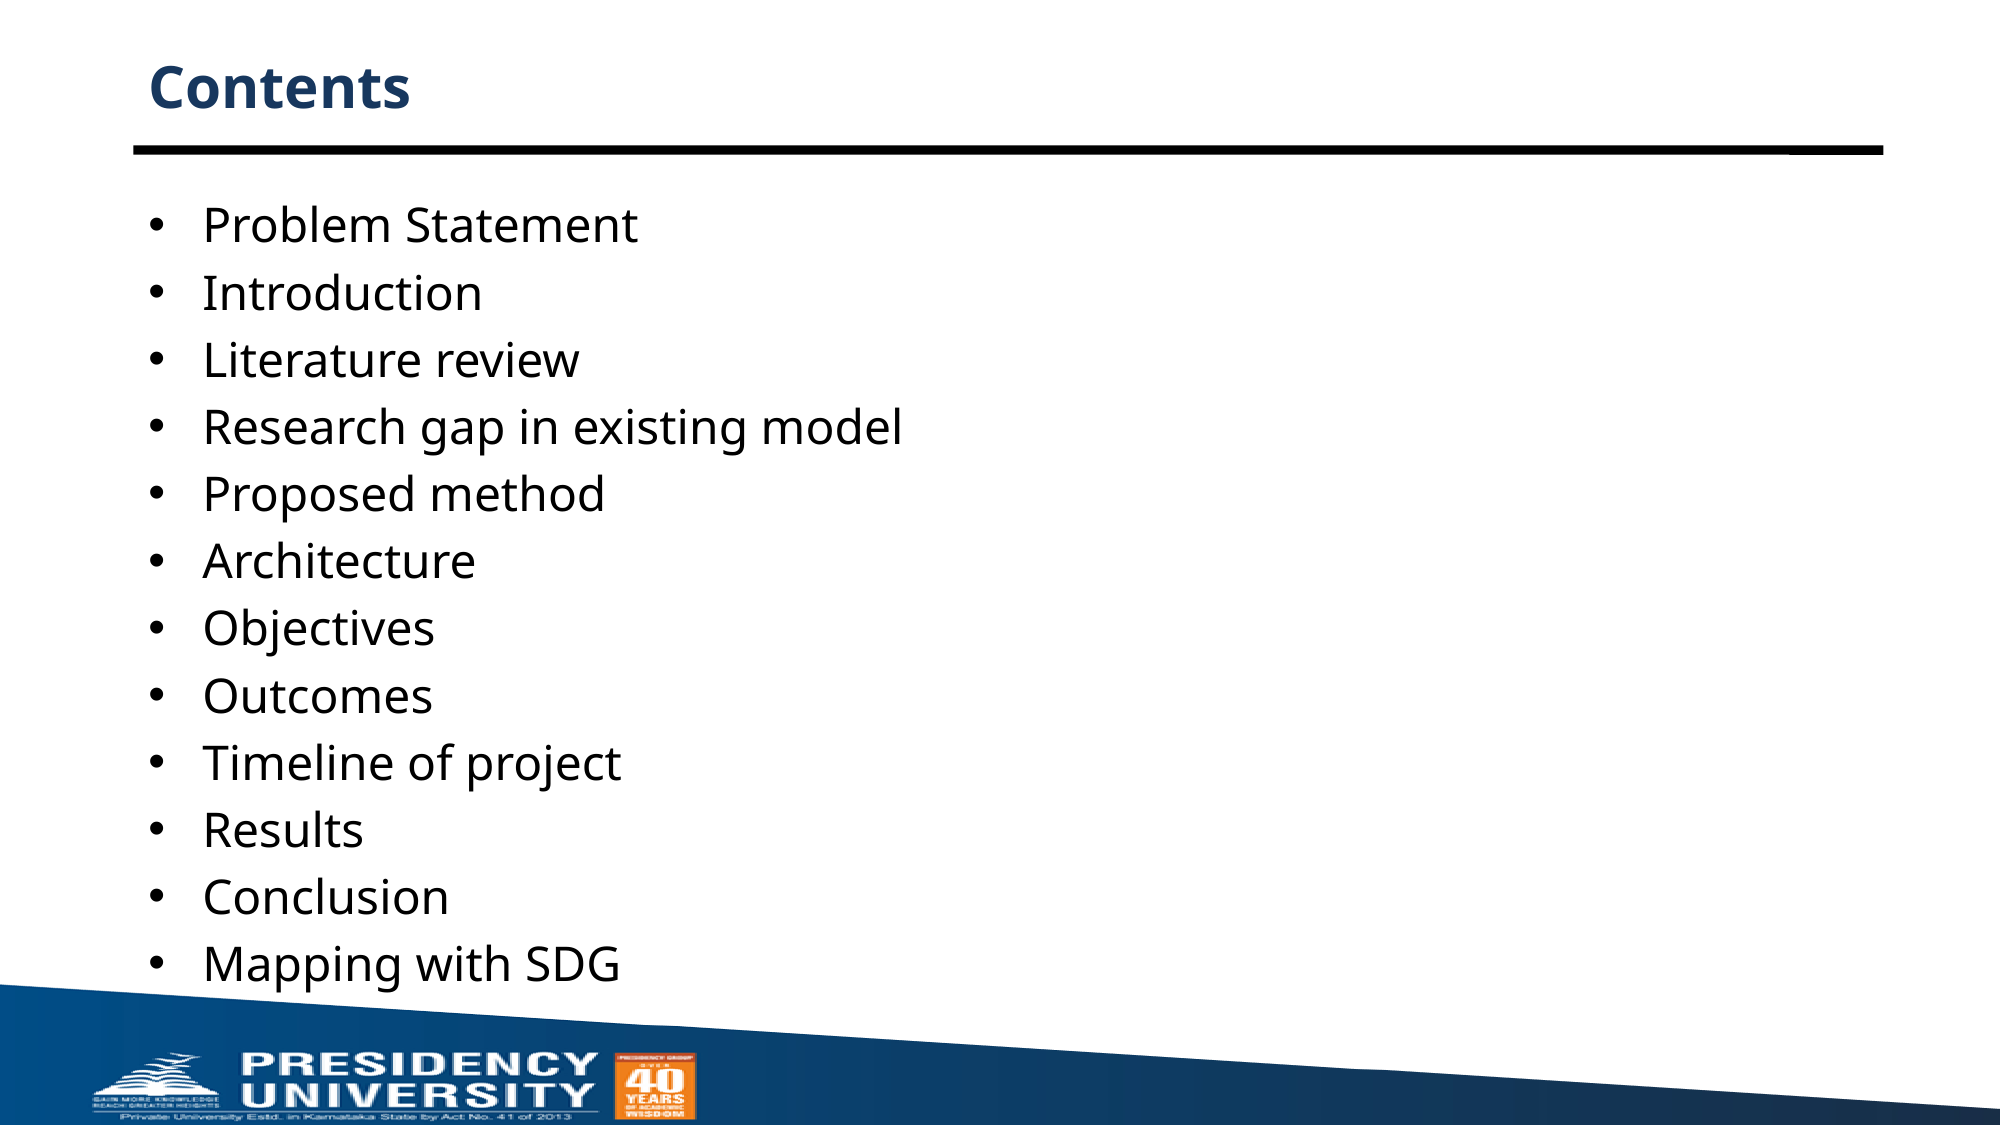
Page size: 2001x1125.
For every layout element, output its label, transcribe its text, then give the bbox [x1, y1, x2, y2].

picture [0, 982, 2000, 1125]
title Contents [133, 45, 1884, 125]
list Problem Statement Introduction Literature review Research gap in existing model Proposed method Architecture Objectives Outcomes Timeline of project Results Conclusion Mapping with SDG [133, 187, 1884, 1000]
